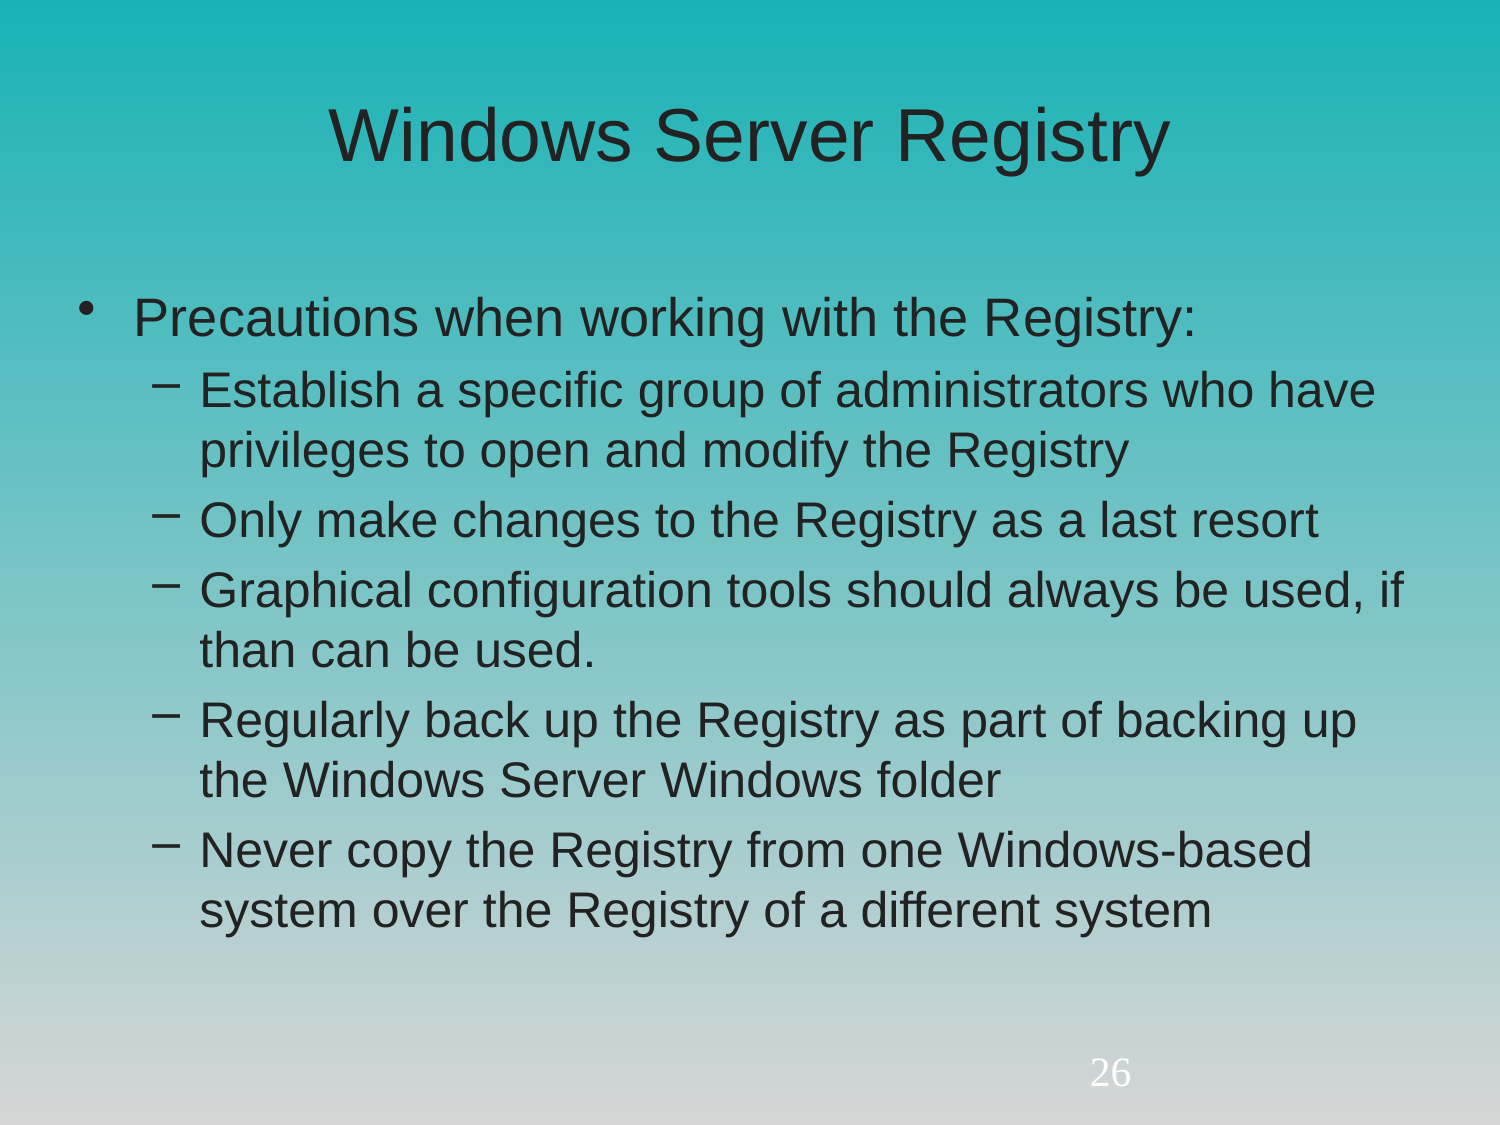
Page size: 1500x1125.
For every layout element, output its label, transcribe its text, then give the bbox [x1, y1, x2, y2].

title Windows Server Registry [87, 37, 1413, 225]
slide_number 26 [1074, 1037, 1413, 1100]
list Precautions when working with the Registry: Establish a specific group of administrators who have privileges to open and modify the Registry Only make changes to the Registry as a last resort Graphical configuration tools should always be used, if than can be used. Regularly back up the Registry as part of backing up the Windows Server Windows folder Never copy the Registry from one Windows-based system over the Registry of a different system [62, 275, 1425, 1025]
